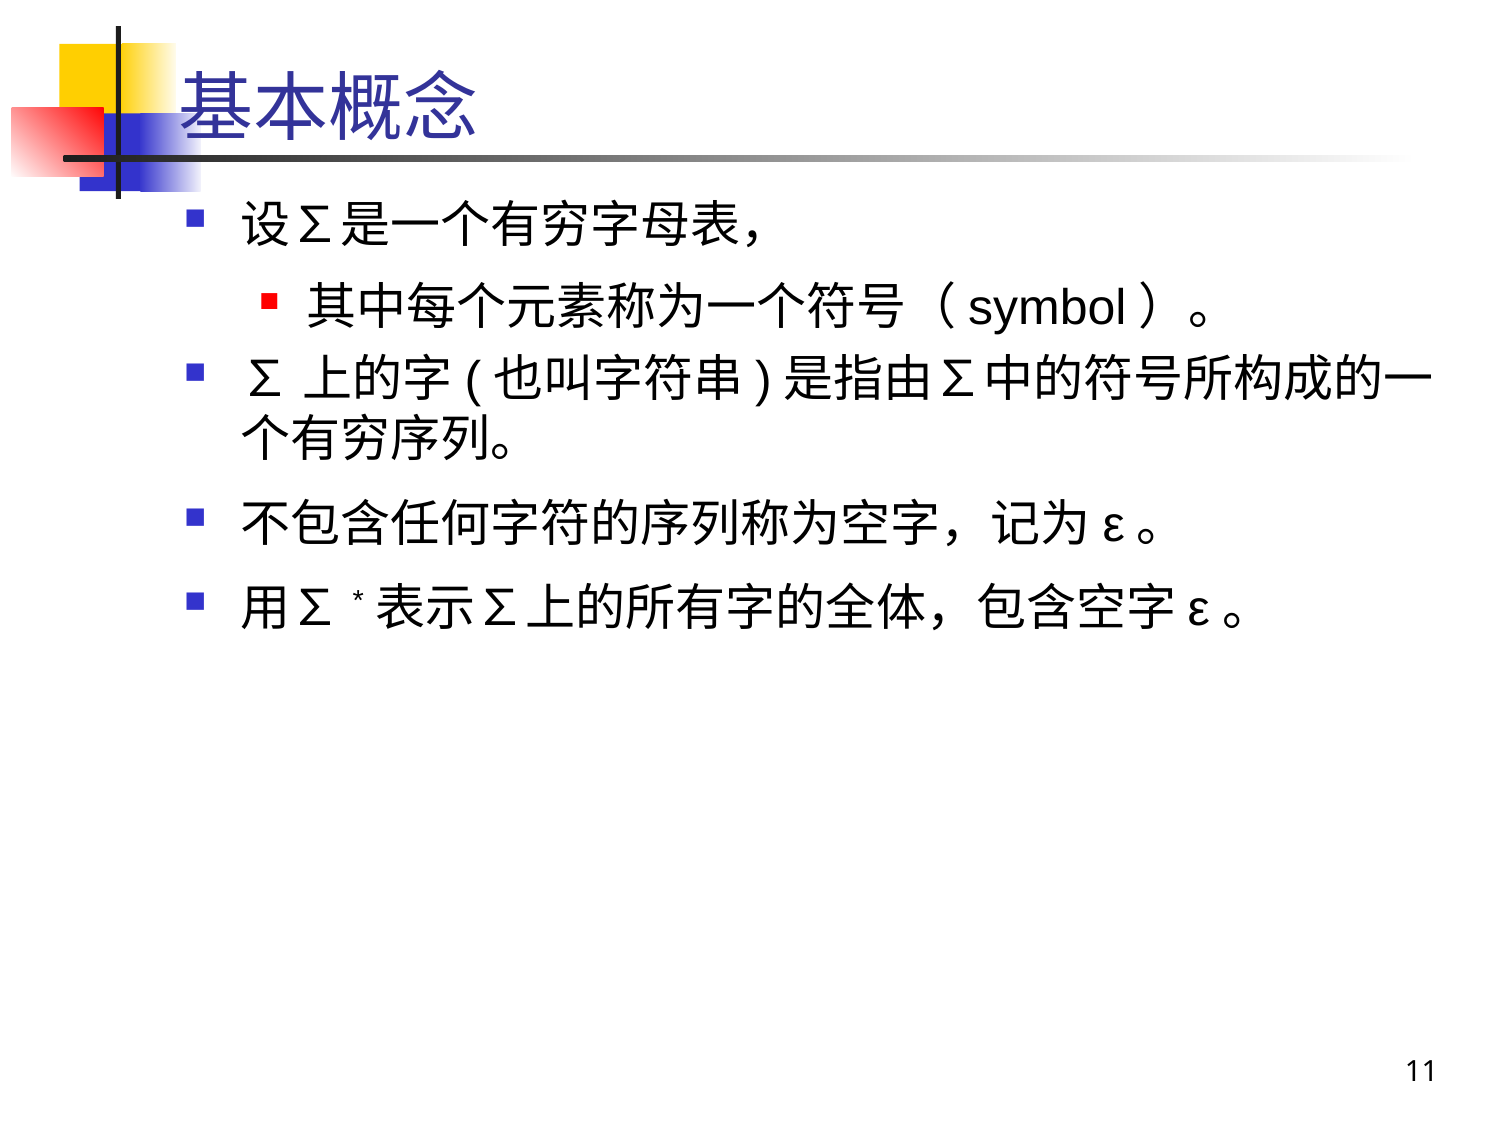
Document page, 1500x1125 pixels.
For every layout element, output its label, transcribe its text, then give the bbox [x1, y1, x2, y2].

slide_number 11 [1140, 1023, 1454, 1100]
list 设∑是一个有穷字母表， 其中每个元素称为一个符号（symbol）。 ∑上的字(也叫字符串)是指由∑中的符号所构成的一个有穷序列。 不包含任何字符的序列称为空字，记为ε。 用∑*表示∑上的所有字的全体，包含空字ε。 [168, 184, 1454, 1012]
title 基本概念 [163, 30, 1454, 158]
